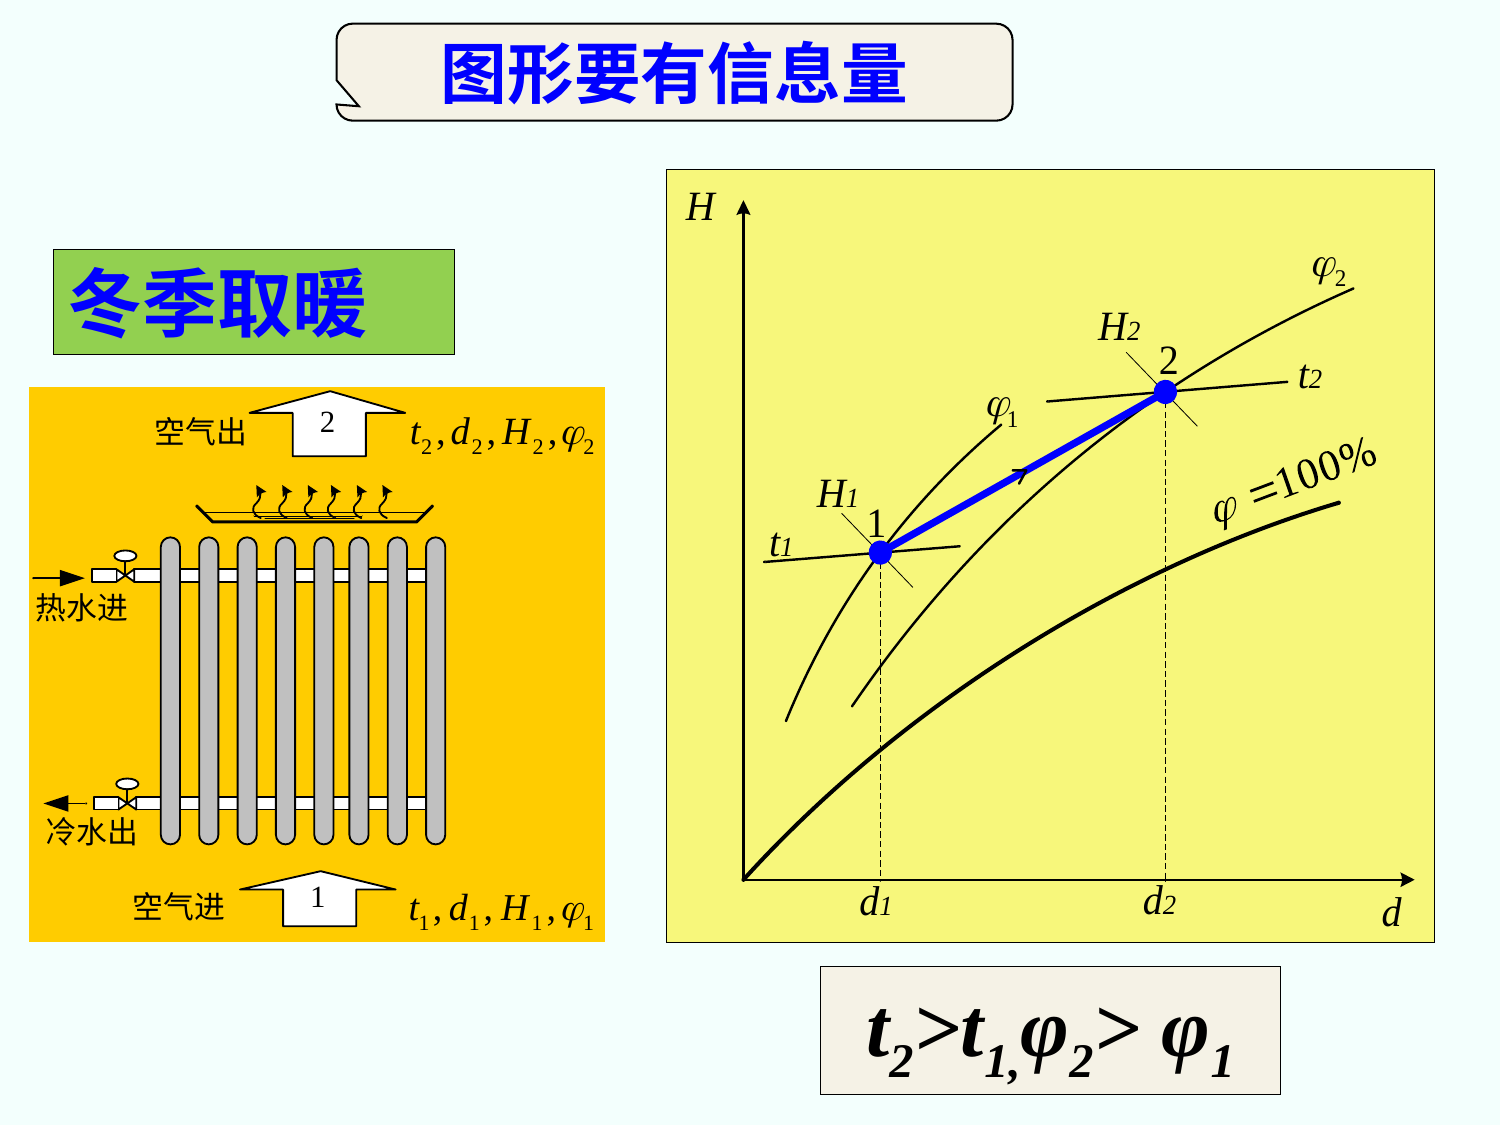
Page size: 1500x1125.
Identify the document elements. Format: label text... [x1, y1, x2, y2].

text_box 冬季取暖 [53, 249, 455, 355]
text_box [29, 387, 605, 943]
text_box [666, 169, 1435, 943]
text_box t2>t1,φ2> φ1 [820, 966, 1281, 1095]
text_box 图形要有信息量 [335, 22, 1014, 122]
